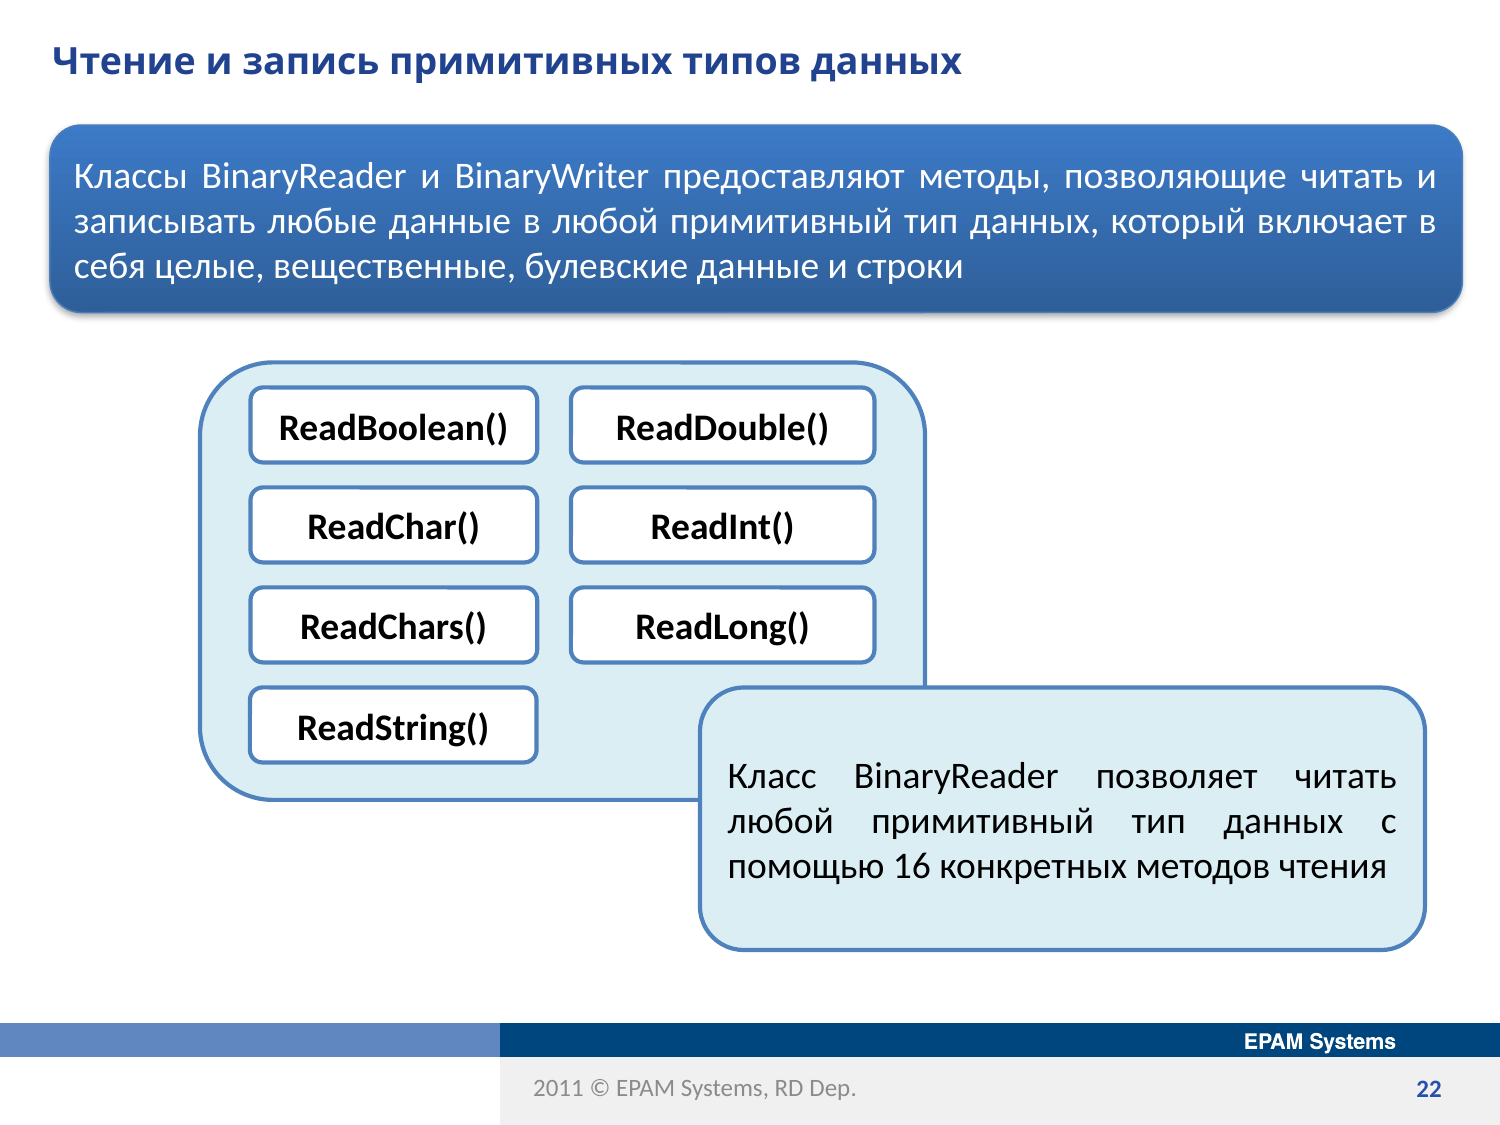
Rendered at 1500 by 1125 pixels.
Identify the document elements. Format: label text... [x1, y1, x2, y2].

title Чтение и запись примитивных типов данных [36, 29, 1469, 90]
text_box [199, 362, 926, 801]
text_box Классы BinaryReader и BinaryWriter предоставляют методы, позволяющие читать и записывать любые данные в любой примитивный тип данных, который включает в себя целые, вещественные, булевские данные и строки [49, 124, 1464, 314]
text_box Класс BinaryReader позволяет читать любой примитивный тип данных с помощью 16 конкретных методов чтения [697, 685, 1428, 953]
